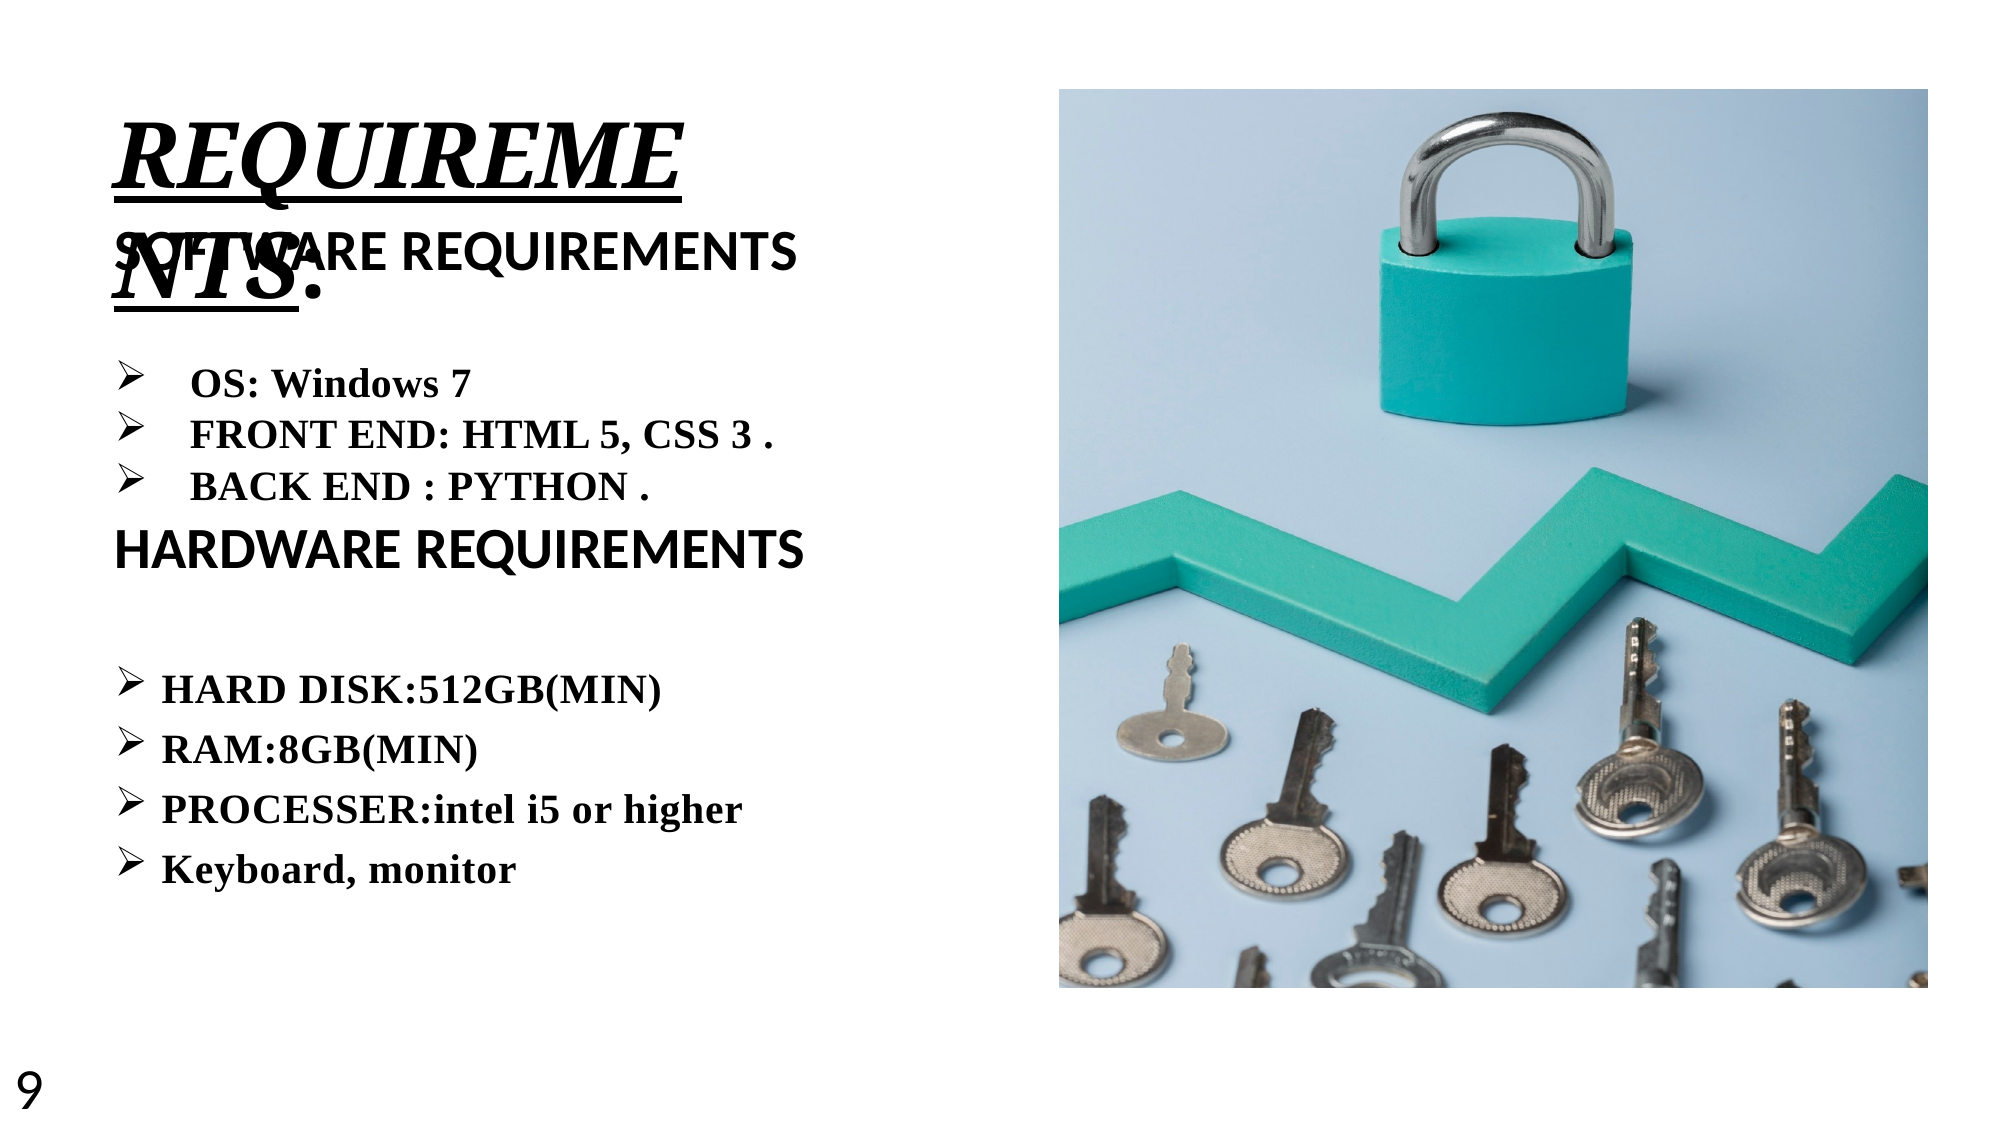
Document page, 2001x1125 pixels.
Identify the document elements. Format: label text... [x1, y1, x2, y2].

picture [1058, 89, 1928, 988]
text_box 9 [0, 1044, 147, 1125]
text_box SOFTWARE REQUIREMENTS OS: Windows 7 FRONT END: HTML 5, CSS 3 . BACK END : PYTHON . HARDWARE REQUIREMENTS HARD DISK:512GB(MIN) RAM:8GB(MIN) PROCESSER:intel i5 or higher Keyboard, monitor [98, 204, 950, 1035]
text_box REQUIREMENTS: [98, 89, 755, 325]
